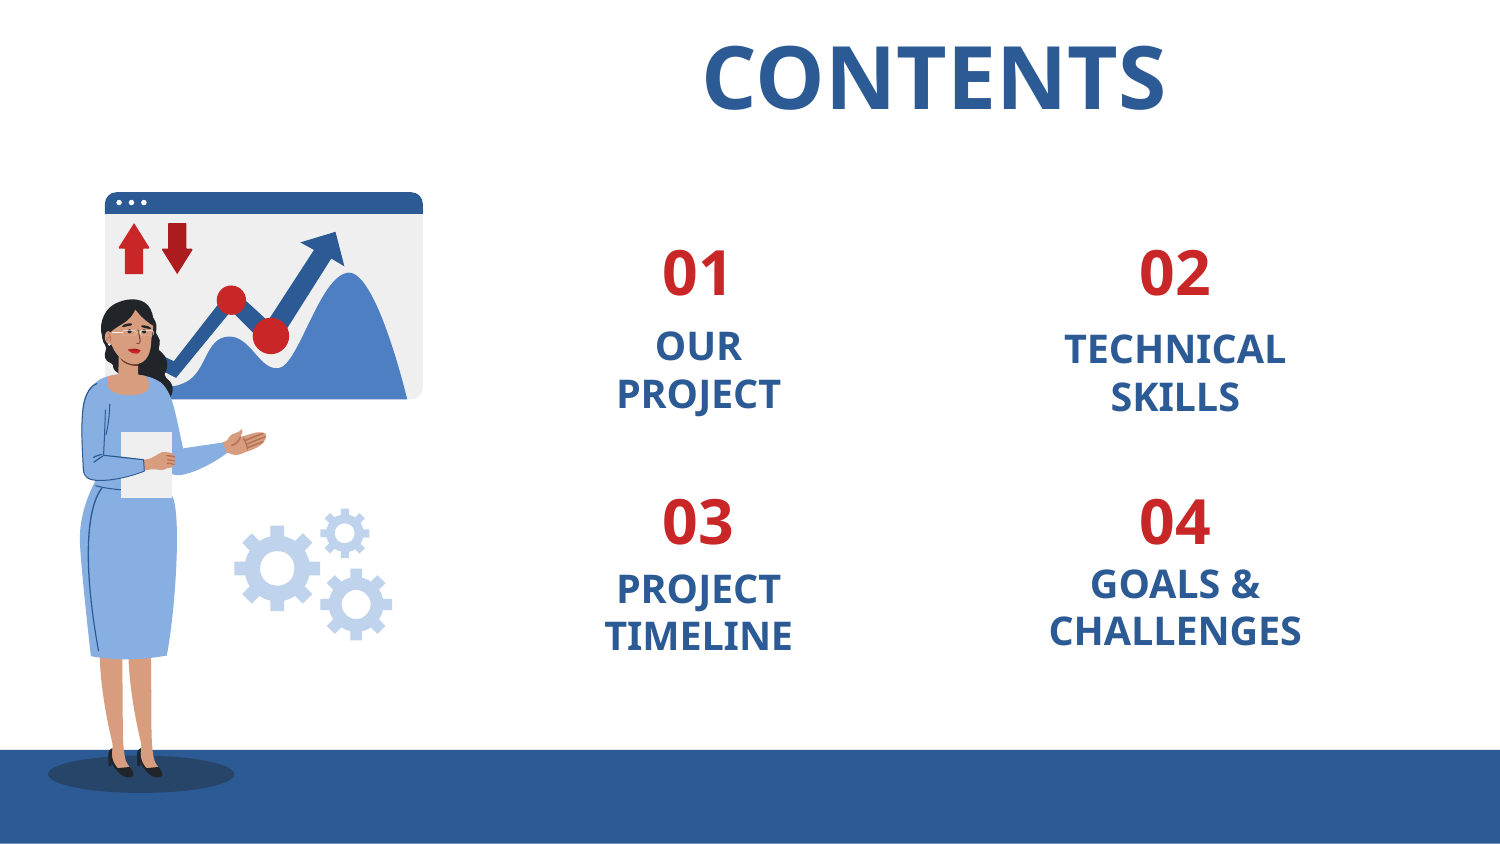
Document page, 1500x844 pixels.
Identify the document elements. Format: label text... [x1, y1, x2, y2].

title 01 [594, 236, 804, 305]
title GOALS & CHALLENGES [943, 596, 1407, 669]
title PROJECT TIMELINE [467, 570, 931, 674]
title OUR PROJECT [520, 359, 878, 431]
title CONTENTS [464, 6, 1404, 101]
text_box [234, 508, 393, 641]
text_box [72, 299, 267, 778]
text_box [104, 191, 424, 400]
title 04 [1070, 485, 1280, 554]
text_box [47, 762, 218, 793]
title TECHNICAL SKILLS [1012, 330, 1339, 434]
title 03 [594, 485, 804, 554]
title 02 [1070, 236, 1280, 305]
